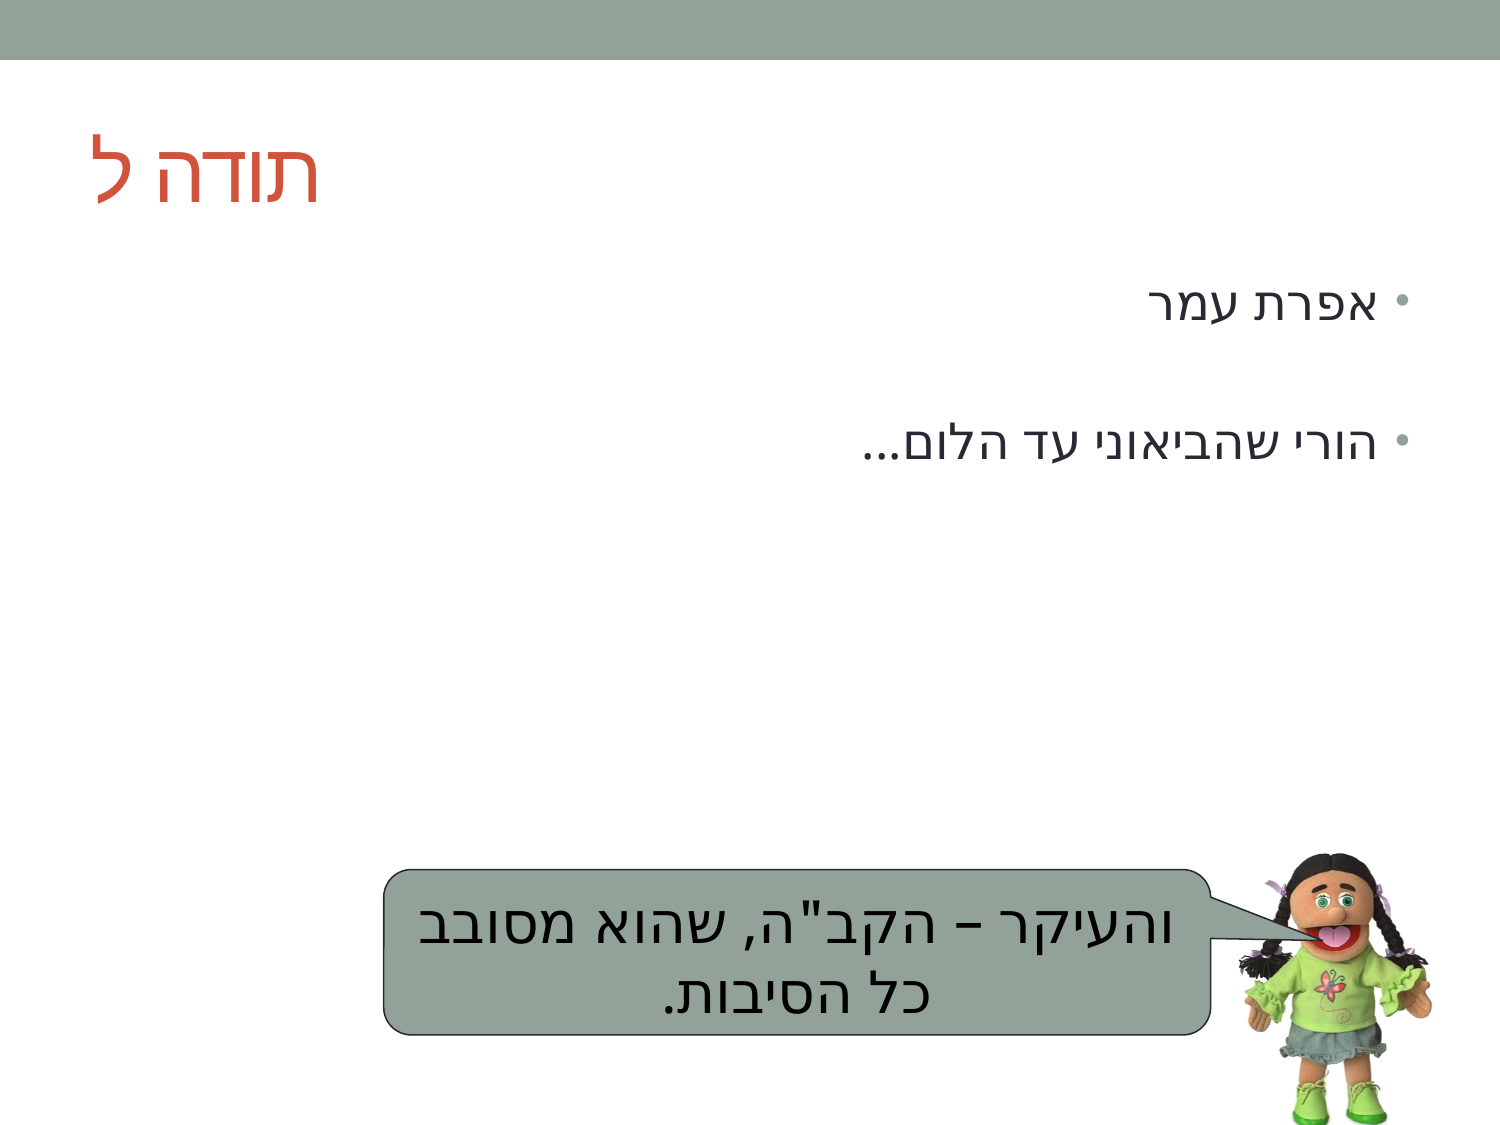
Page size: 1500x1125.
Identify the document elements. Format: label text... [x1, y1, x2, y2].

text_box והעיקר – הקב"ה, שהוא מסובב כל הסיבות. [383, 869, 1231, 1035]
title תודה ל [75, 87, 1425, 250]
list אפרת עמר הורי שהביאוני עד הלום... [75, 262, 1425, 1063]
picture [1234, 847, 1436, 1125]
